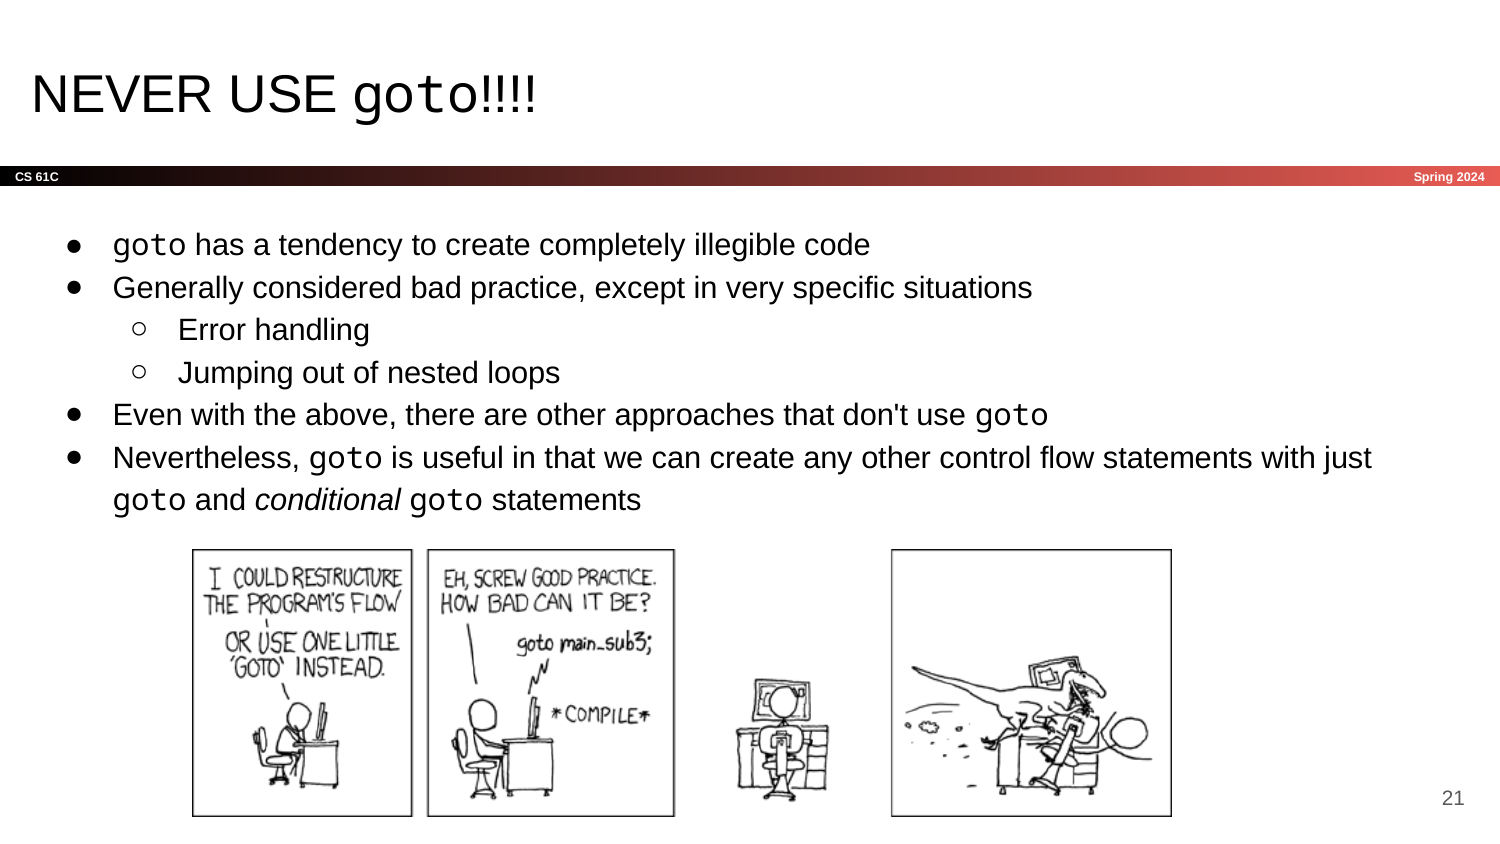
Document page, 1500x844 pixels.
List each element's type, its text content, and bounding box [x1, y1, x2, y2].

title NEVER USE goto!!!! [16, 44, 1415, 139]
list goto has a tendency to create completely illegible code Generally considered bad practice, except in very specific situations Error handling Jumping out of nested loops Even with the above, there are other approaches that don't use goto Nevertheless, goto is useful in that we can create any other control flow statements with just goto and conditional goto statements [32, 204, 1390, 533]
picture [187, 543, 1178, 823]
slide_number ‹#› [1389, 764, 1480, 830]
